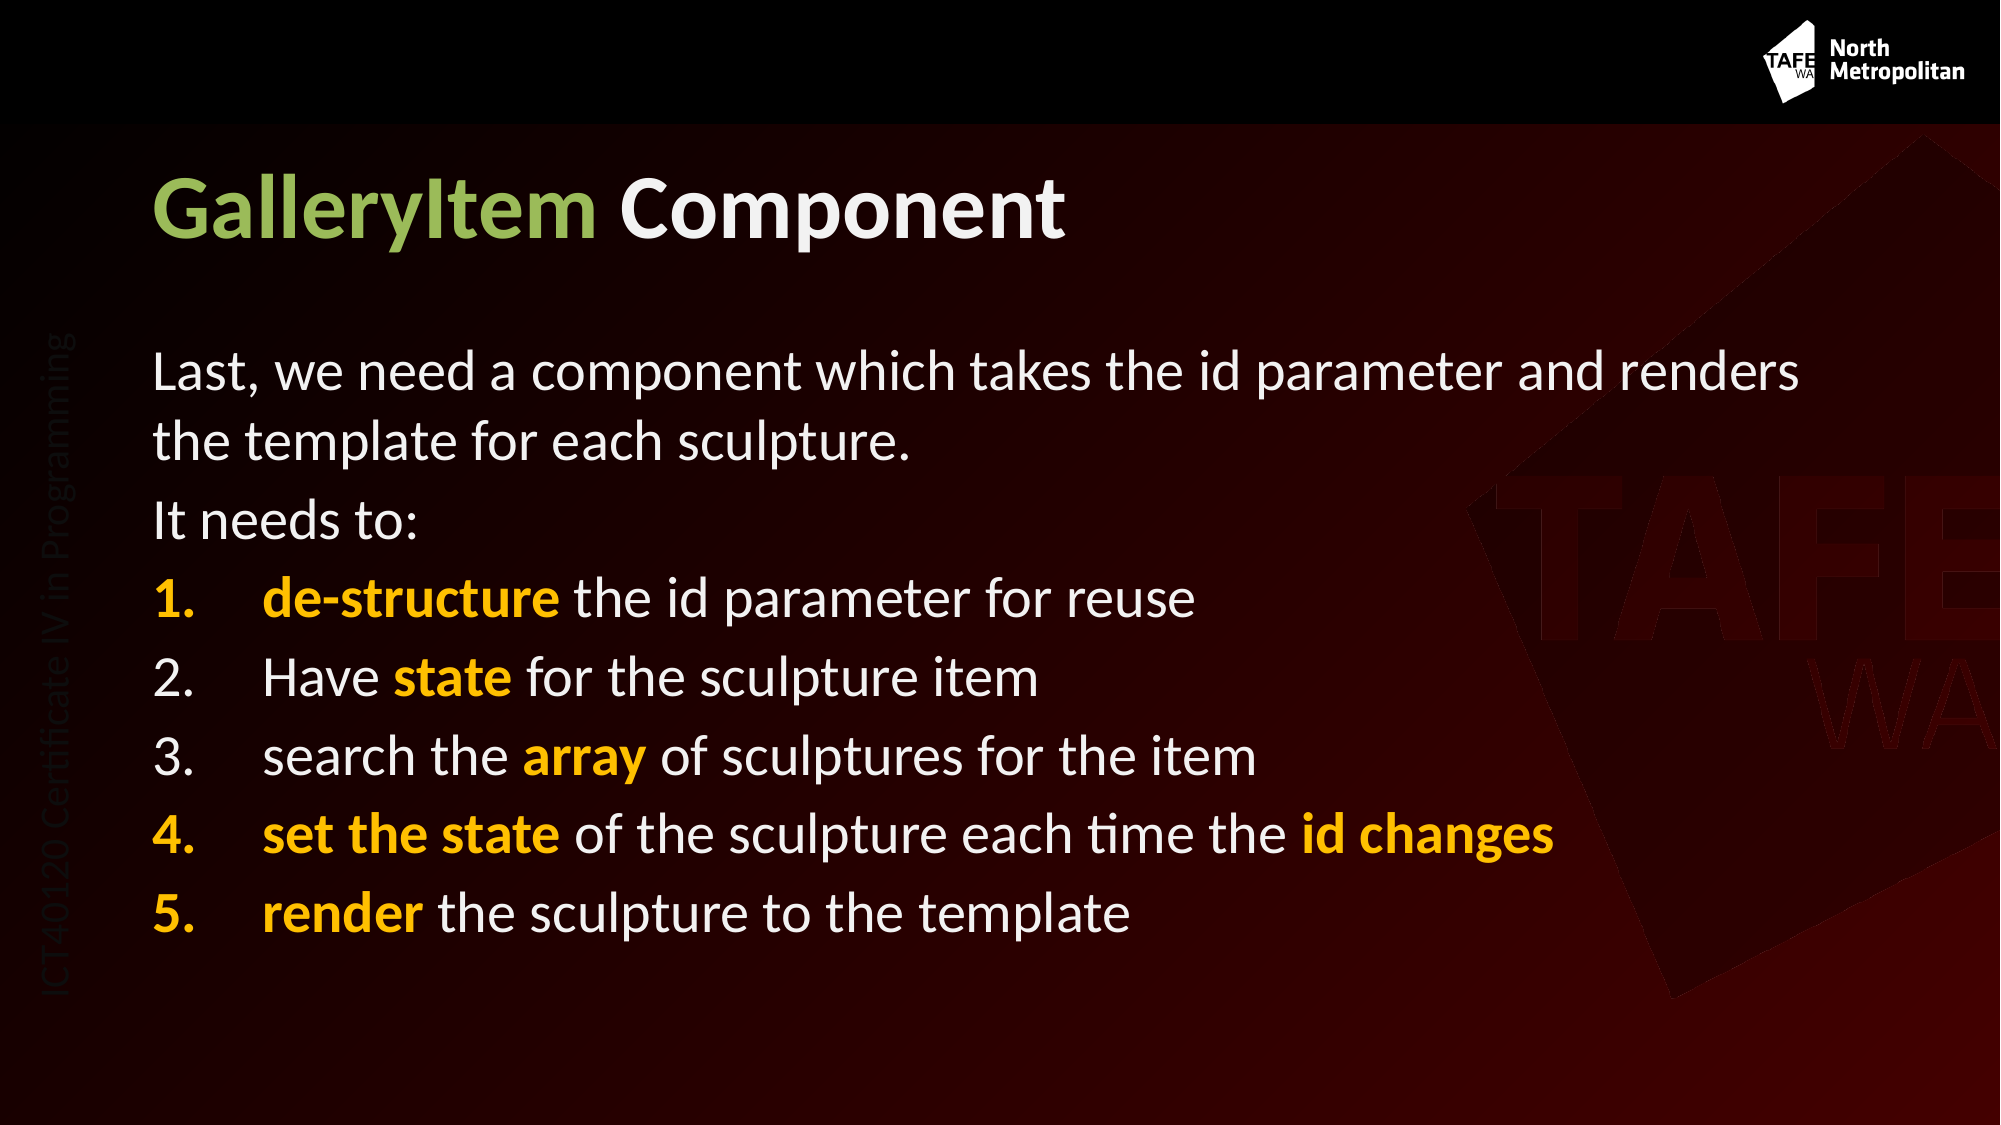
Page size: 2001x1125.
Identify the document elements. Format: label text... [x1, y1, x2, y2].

title GalleryItem Component [137, 126, 1863, 278]
list Last, we need a component which takes the id parameter and renders the template for each sculpture. It needs to: de-structure the id parameter for reuse Have state for the sculpture item search the array of sculptures for the item set the state of the sculpture each time the id changes render the sculpture to the template [137, 324, 1827, 957]
picture [0, 0, 2000, 124]
